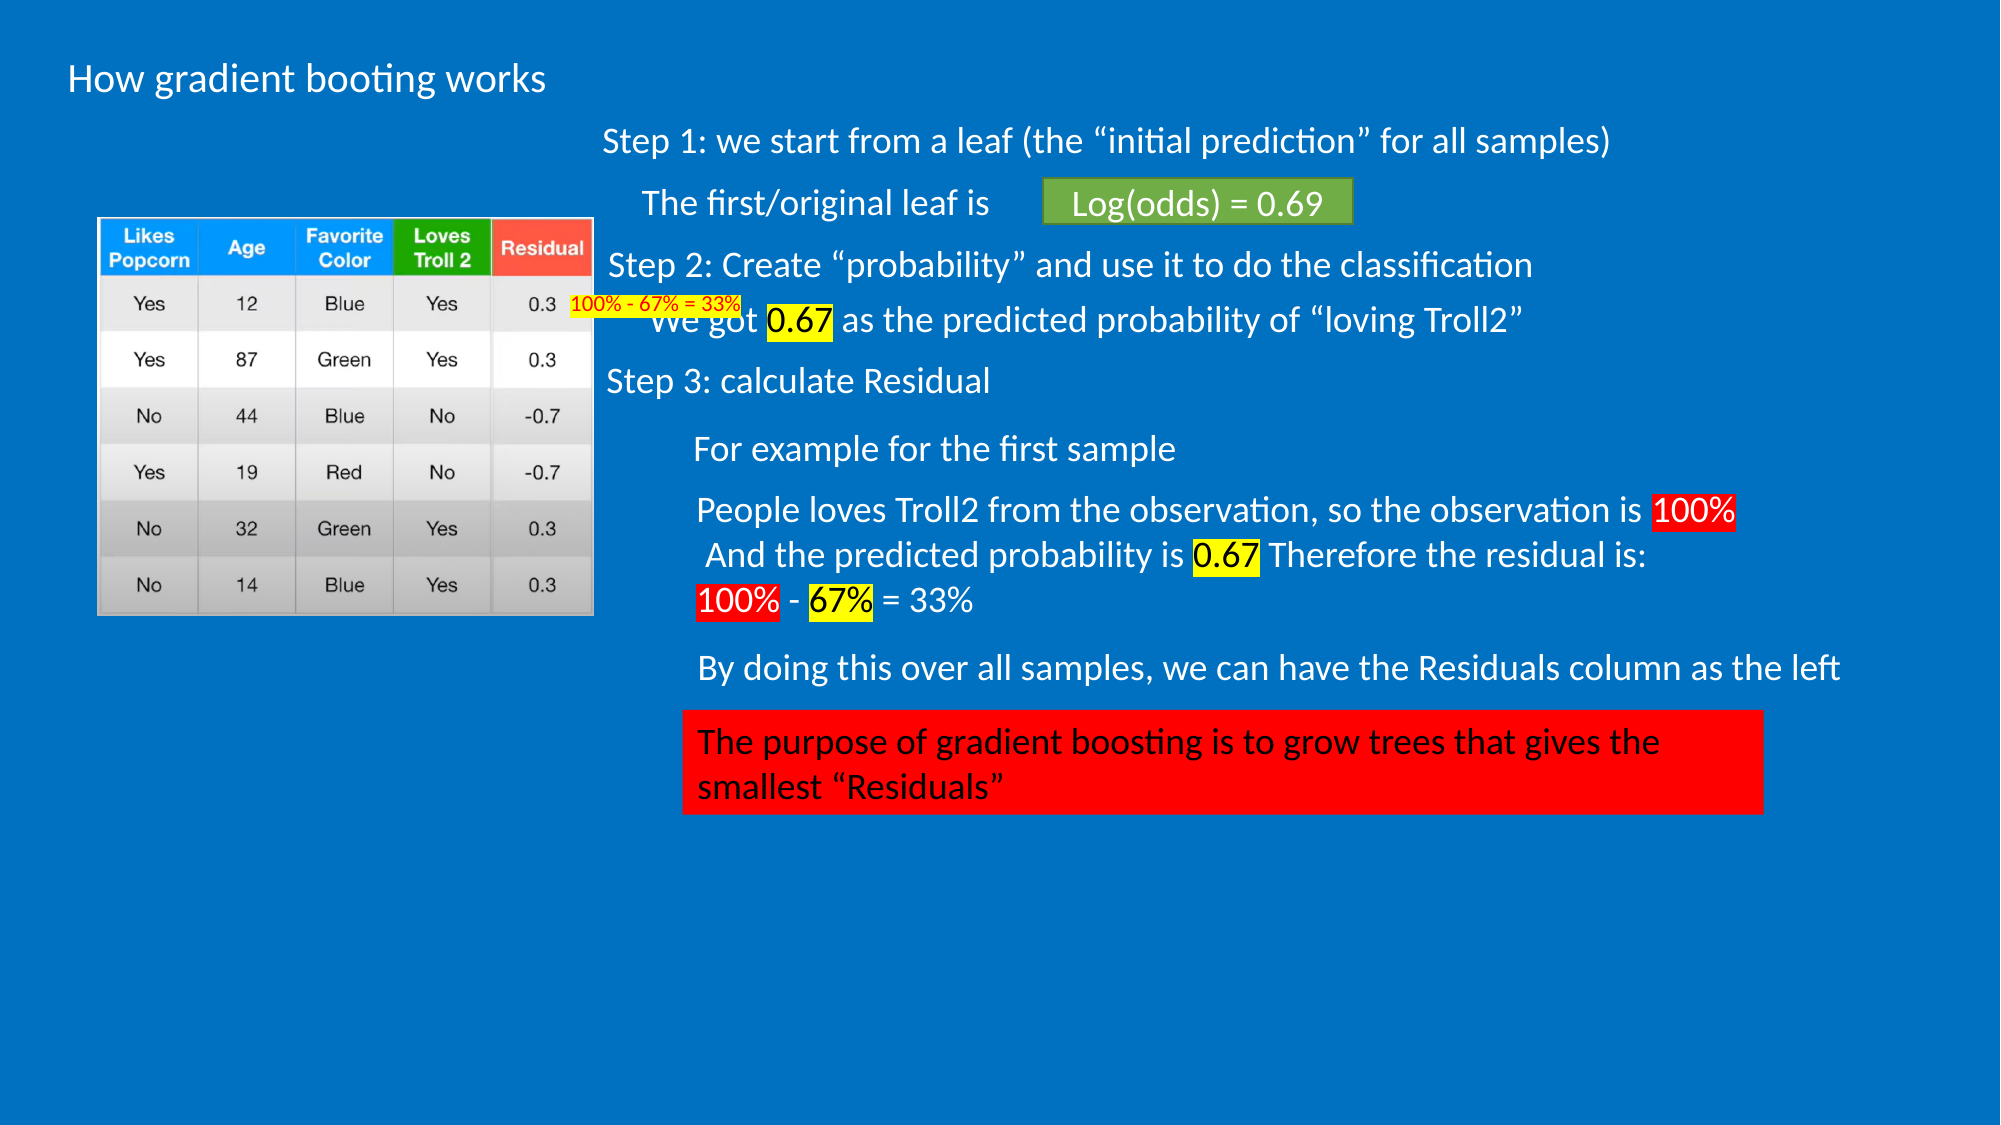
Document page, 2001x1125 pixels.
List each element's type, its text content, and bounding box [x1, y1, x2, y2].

text_box 100% - 67% = 33% [594, 281, 759, 324]
text_box For example for the first sample [678, 416, 1193, 477]
text_box The purpose of gradient boosting is to grow trees that gives the smallest “Residuals” [682, 709, 1764, 815]
text_box Step 2: Create “probability” and use it to do the classification [594, 232, 1550, 287]
text_box How gradient booting works [52, 42, 700, 108]
text_box By doing this over all samples, we can have the Residuals column as the left [682, 635, 1858, 696]
text_box Step 3: calculate Residual [594, 348, 1007, 409]
text_box Log(odds) = 0.69 [1042, 177, 1354, 225]
text_box We got 0.67 as the predicted probability of “loving Troll2” [634, 287, 1635, 348]
text_box People loves Troll2 from the observation, so the observation is 100% And the predicted probability is 0.67 Therefore the residual is: 100% - 67% = 33% [681, 477, 1751, 628]
text_box Step 1: we start from a leaf (the “initial prediction” for all samples) [587, 108, 1859, 169]
text_box The first/original leaf is [626, 170, 1023, 231]
picture [97, 217, 594, 616]
